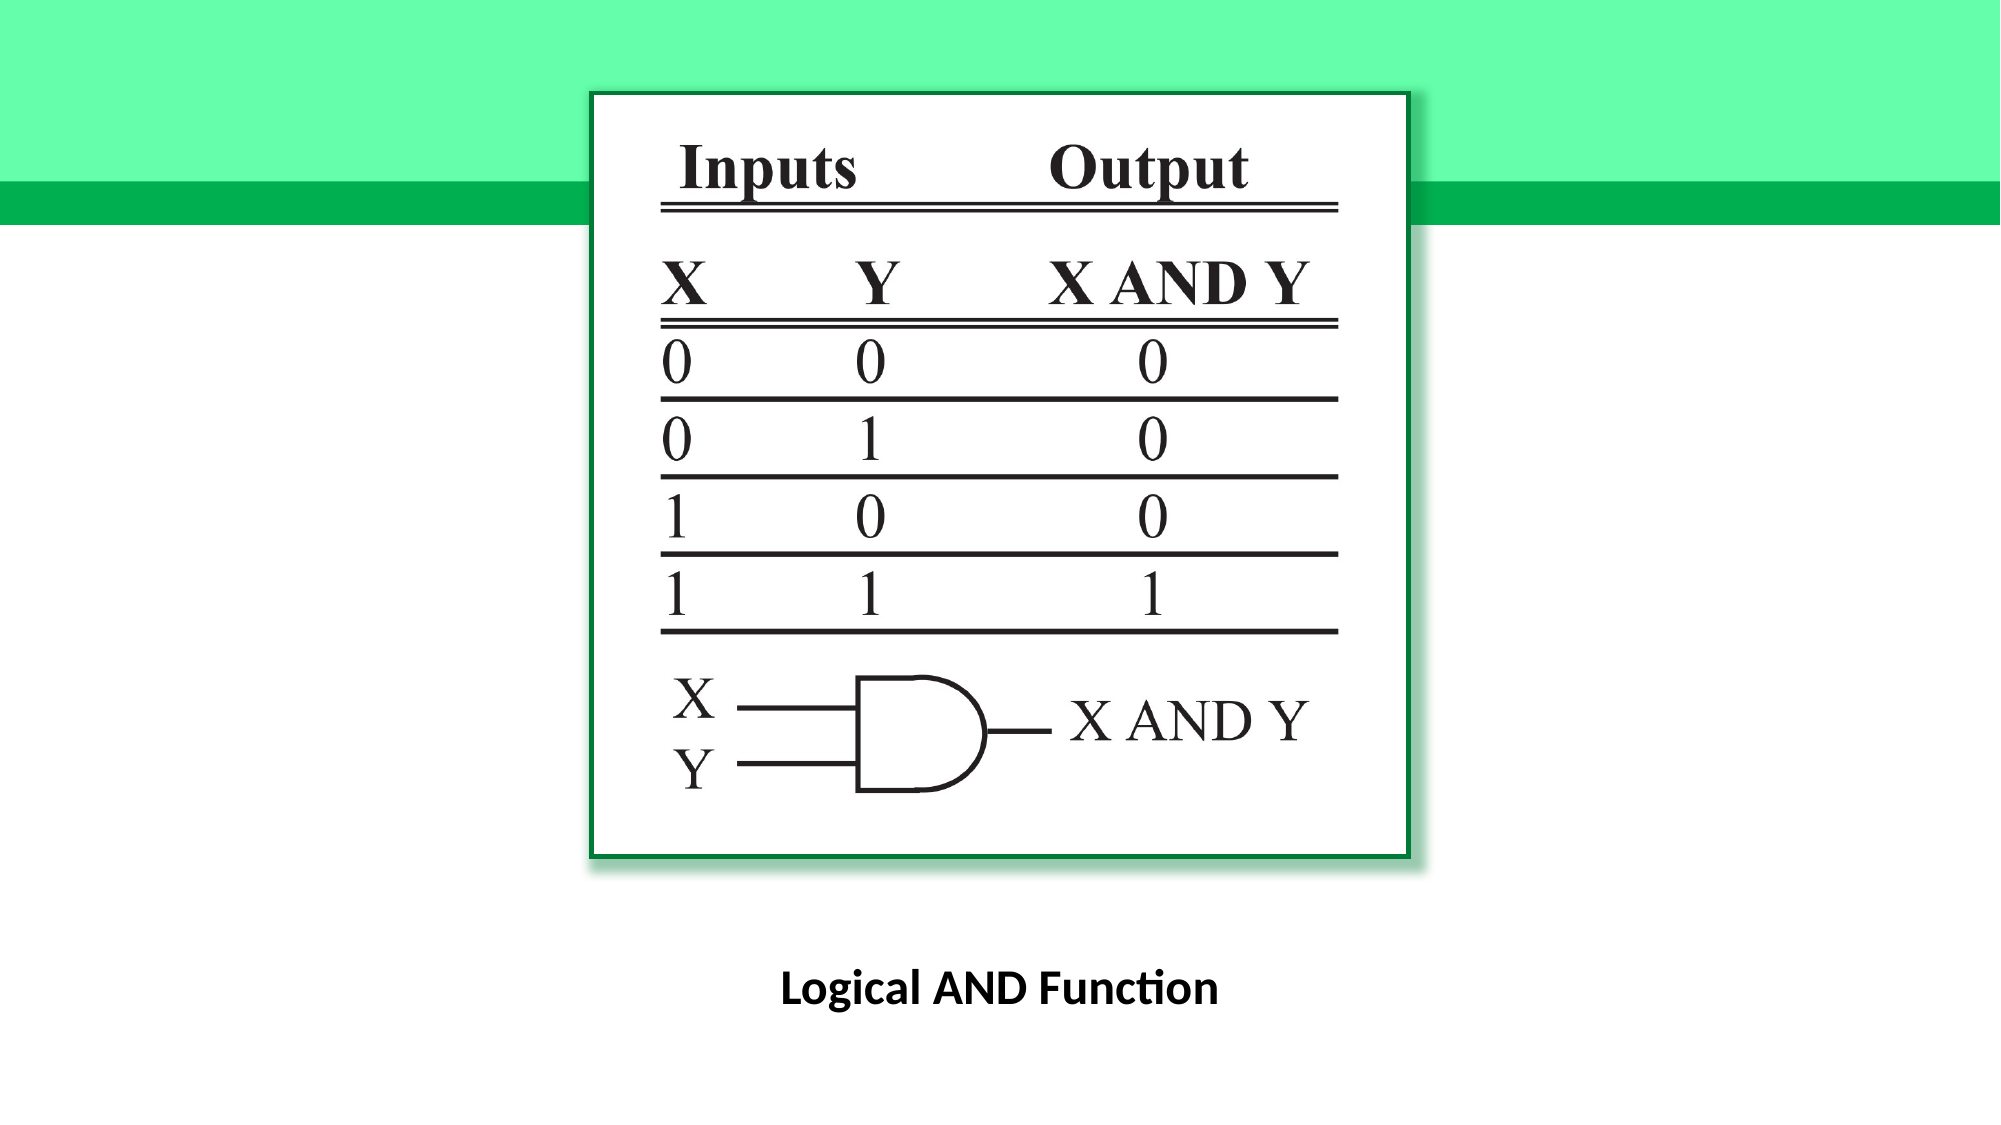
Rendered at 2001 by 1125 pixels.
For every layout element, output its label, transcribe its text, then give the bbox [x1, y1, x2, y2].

text_box [0, 0, 2000, 182]
text_box Logical AND Function [591, 947, 1409, 1022]
text_box [0, 182, 584, 226]
text_box [1431, 182, 2000, 226]
picture [624, 118, 1396, 823]
text_box [591, 92, 1409, 857]
